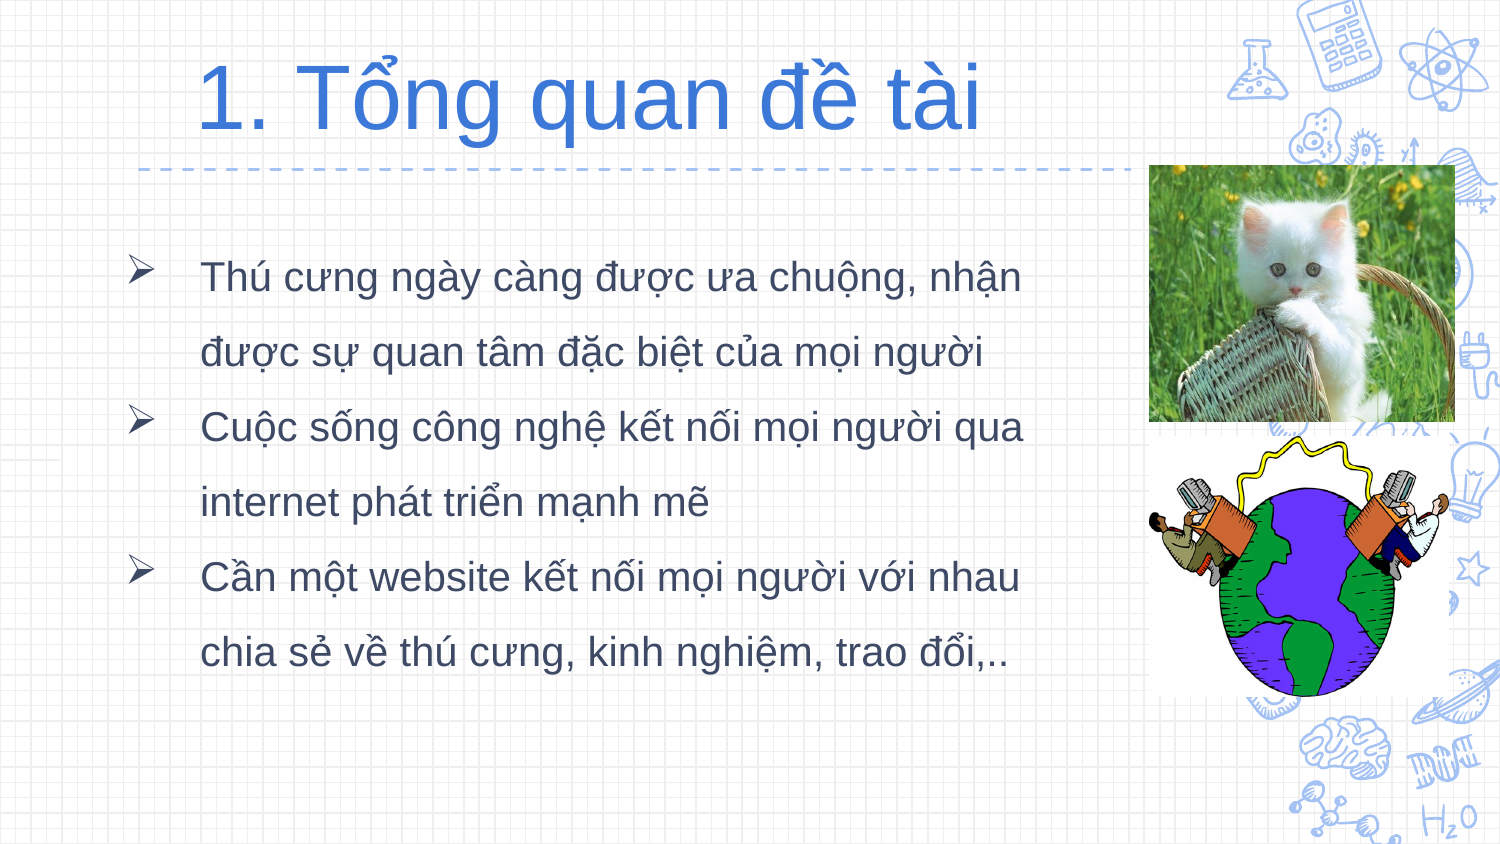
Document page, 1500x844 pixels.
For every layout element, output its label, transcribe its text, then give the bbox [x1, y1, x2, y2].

title 1. Tổng quan đề tài [180, 21, 1188, 163]
list Thú cưng ngày càng được ưa chuộng, nhận được sự quan tâm đặc biệt của mọi người Cuộc sống công nghệ kết nối mọi người qua internet phát triển mạnh mẽ Cần một website kết nối mọi người với nhau chia sẻ về thú cưng, kinh nghiệm, trao đổi,.. [110, 209, 1138, 758]
picture [1149, 165, 1455, 423]
picture [1149, 436, 1449, 698]
